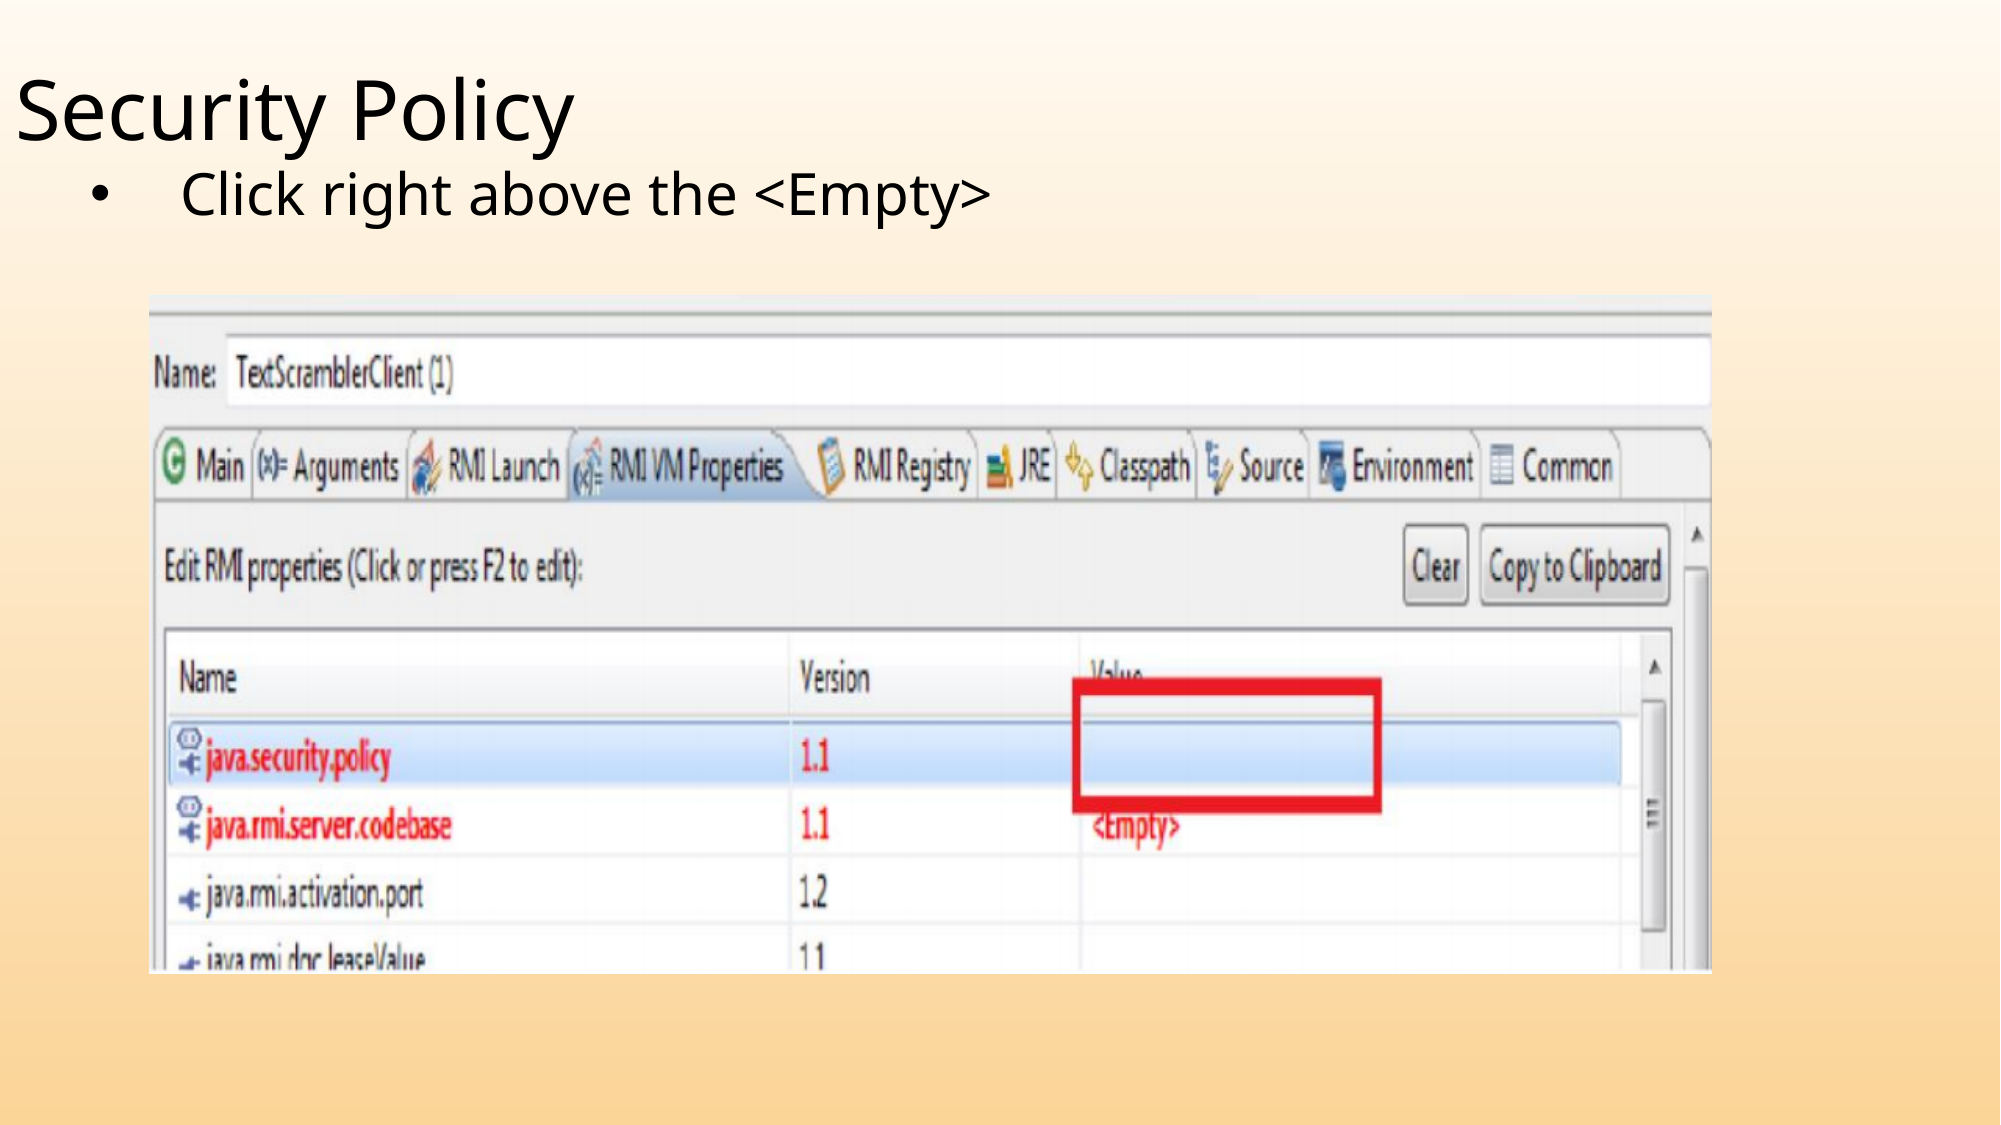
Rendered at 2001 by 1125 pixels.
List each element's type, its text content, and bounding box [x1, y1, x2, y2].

picture [148, 294, 1712, 974]
text_box Security Policy Click right above the <Empty> [0, 50, 1783, 237]
